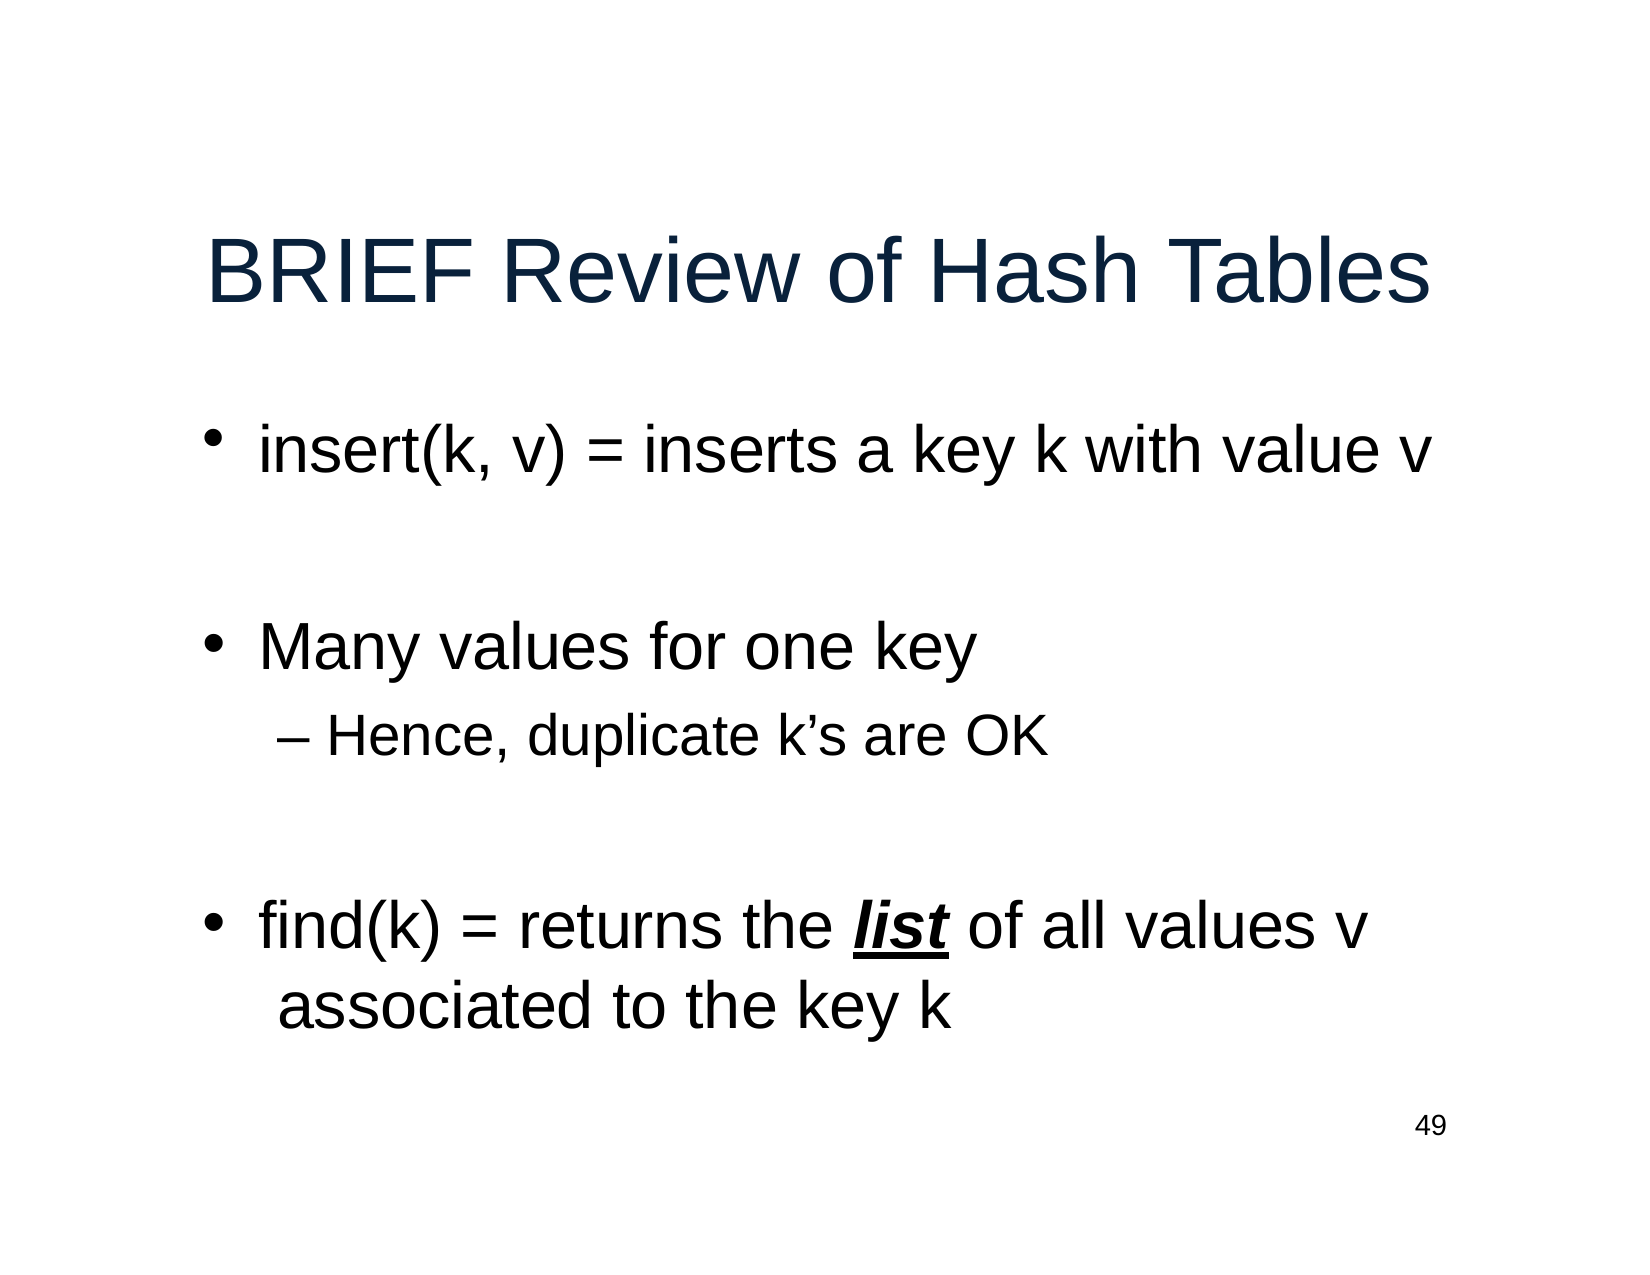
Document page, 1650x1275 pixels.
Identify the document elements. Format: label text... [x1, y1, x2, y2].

slide_number 49 [1408, 1107, 1454, 1275]
text_box insert(k, v) = inserts a key k with value v Many values for one key – Hence, duplicate k’s are OK find(k) = returns the list of all values v associated to the key k [200, 403, 1439, 1042]
title BRIEF Review of Hash Tables [203, 209, 1447, 425]
